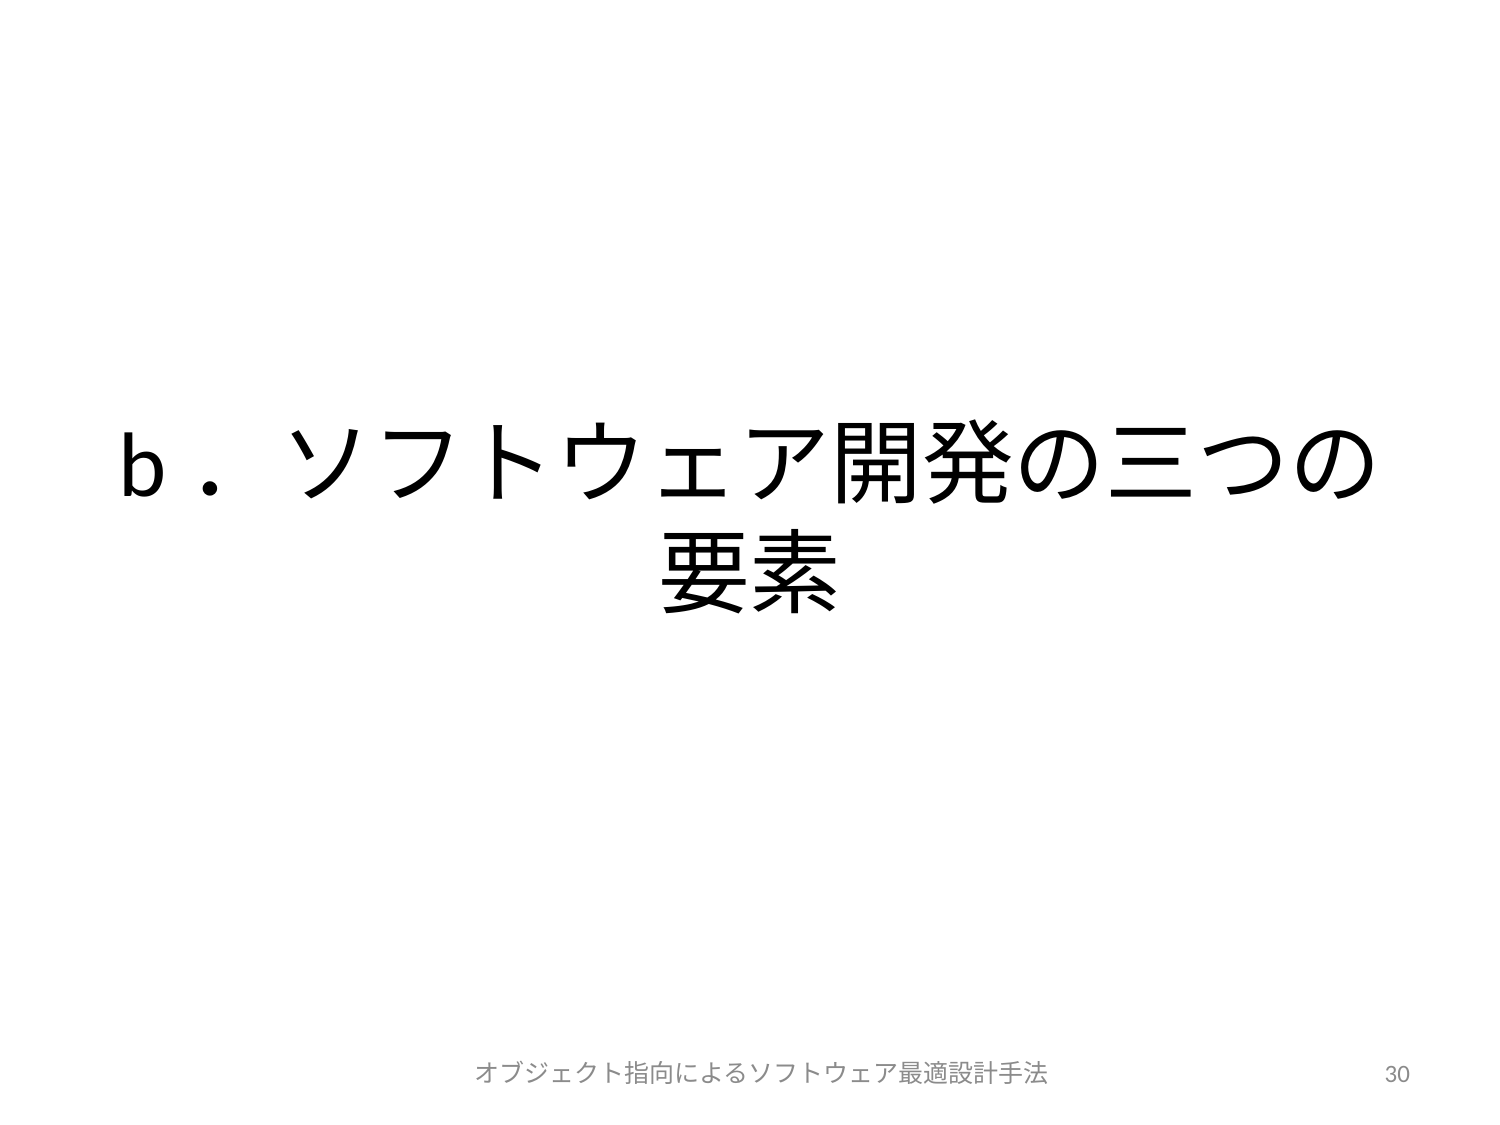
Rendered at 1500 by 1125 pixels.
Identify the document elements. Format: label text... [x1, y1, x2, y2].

title b．ソフトウェア開発の三つの要素 [75, 45, 1425, 985]
slide_number 30 [1300, 1042, 1425, 1103]
footer オブジェクト指向によるソフトウェア最適設計手法 [257, 1042, 1266, 1103]
